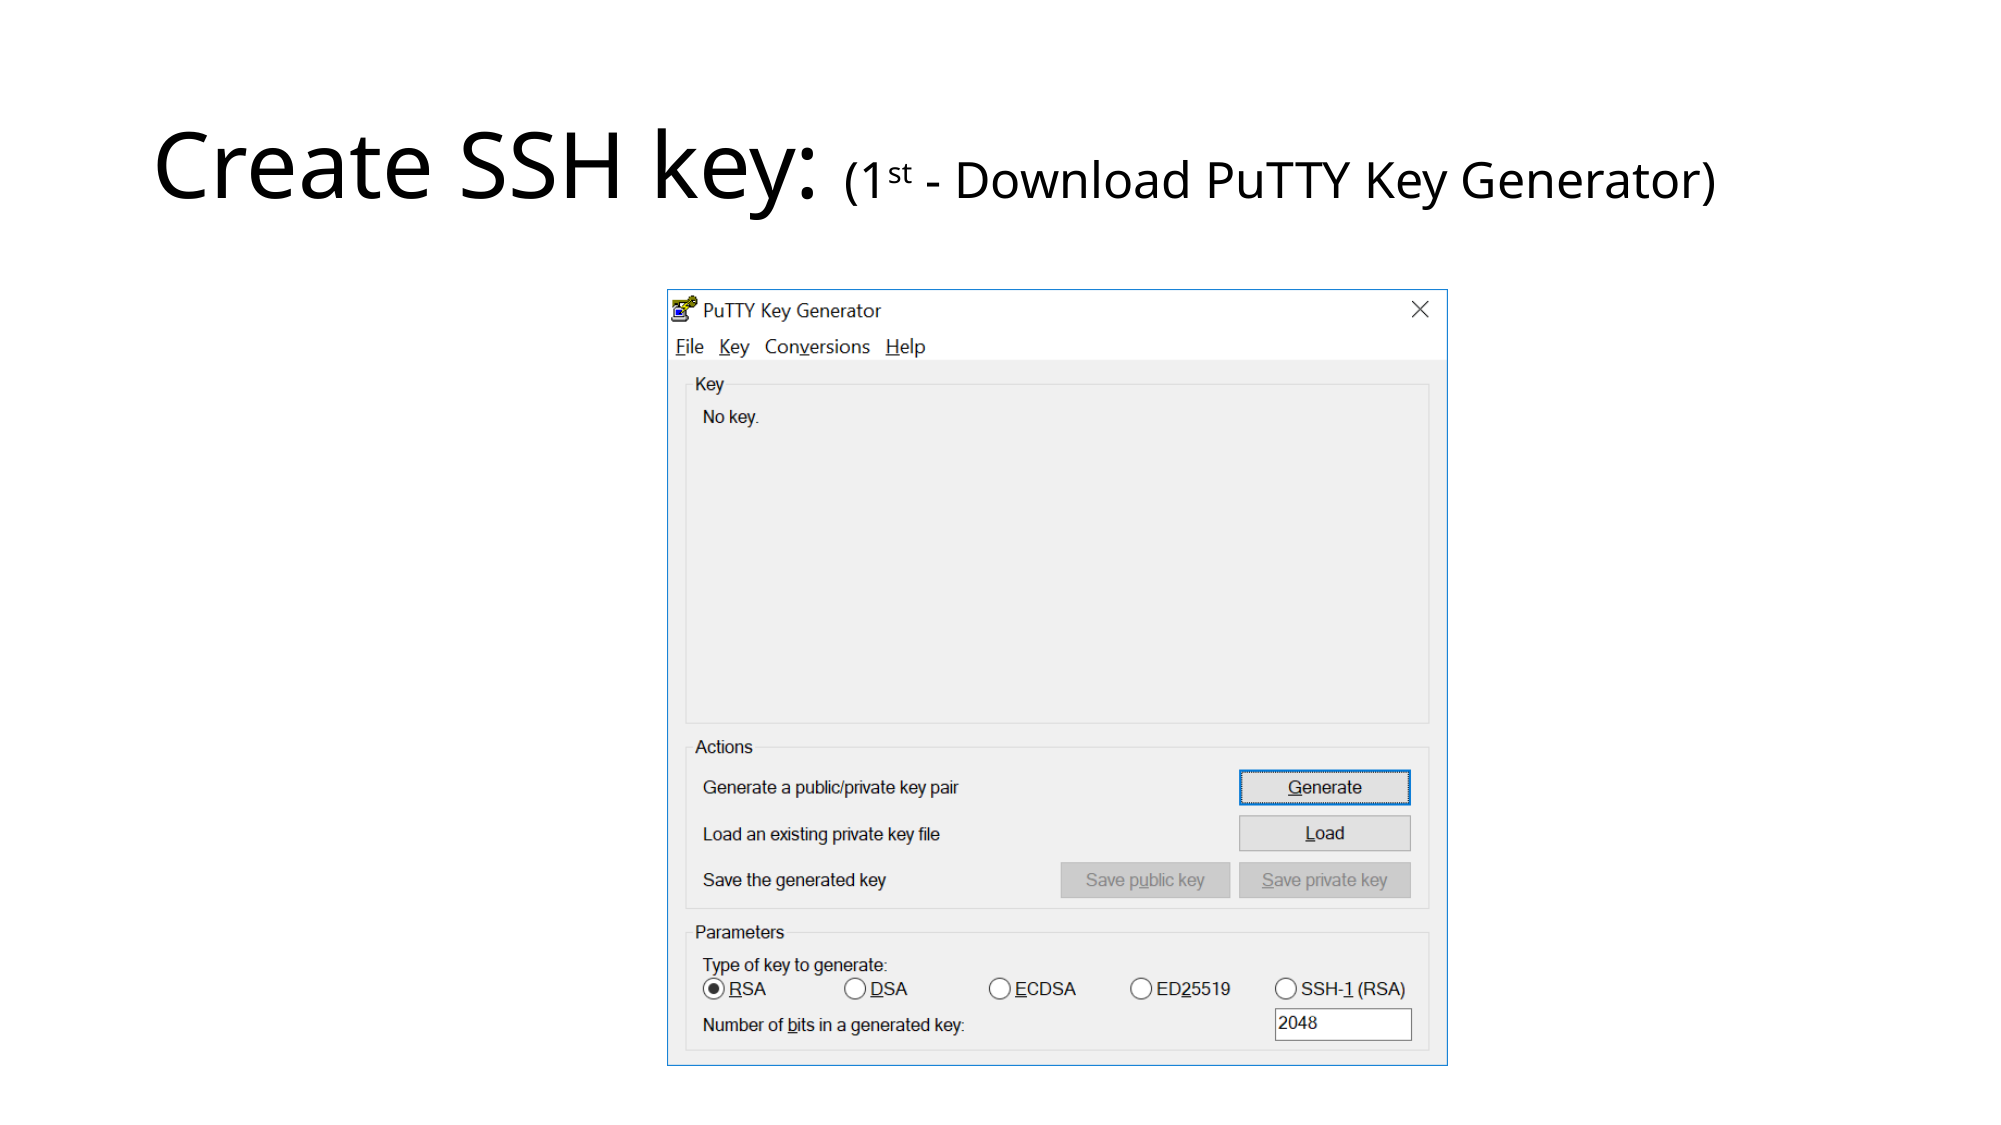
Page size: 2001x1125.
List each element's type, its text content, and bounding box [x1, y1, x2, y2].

picture [667, 289, 1448, 1066]
title Create SSH key: (1st - Download PuTTY Key Generator) [137, 59, 1863, 278]
